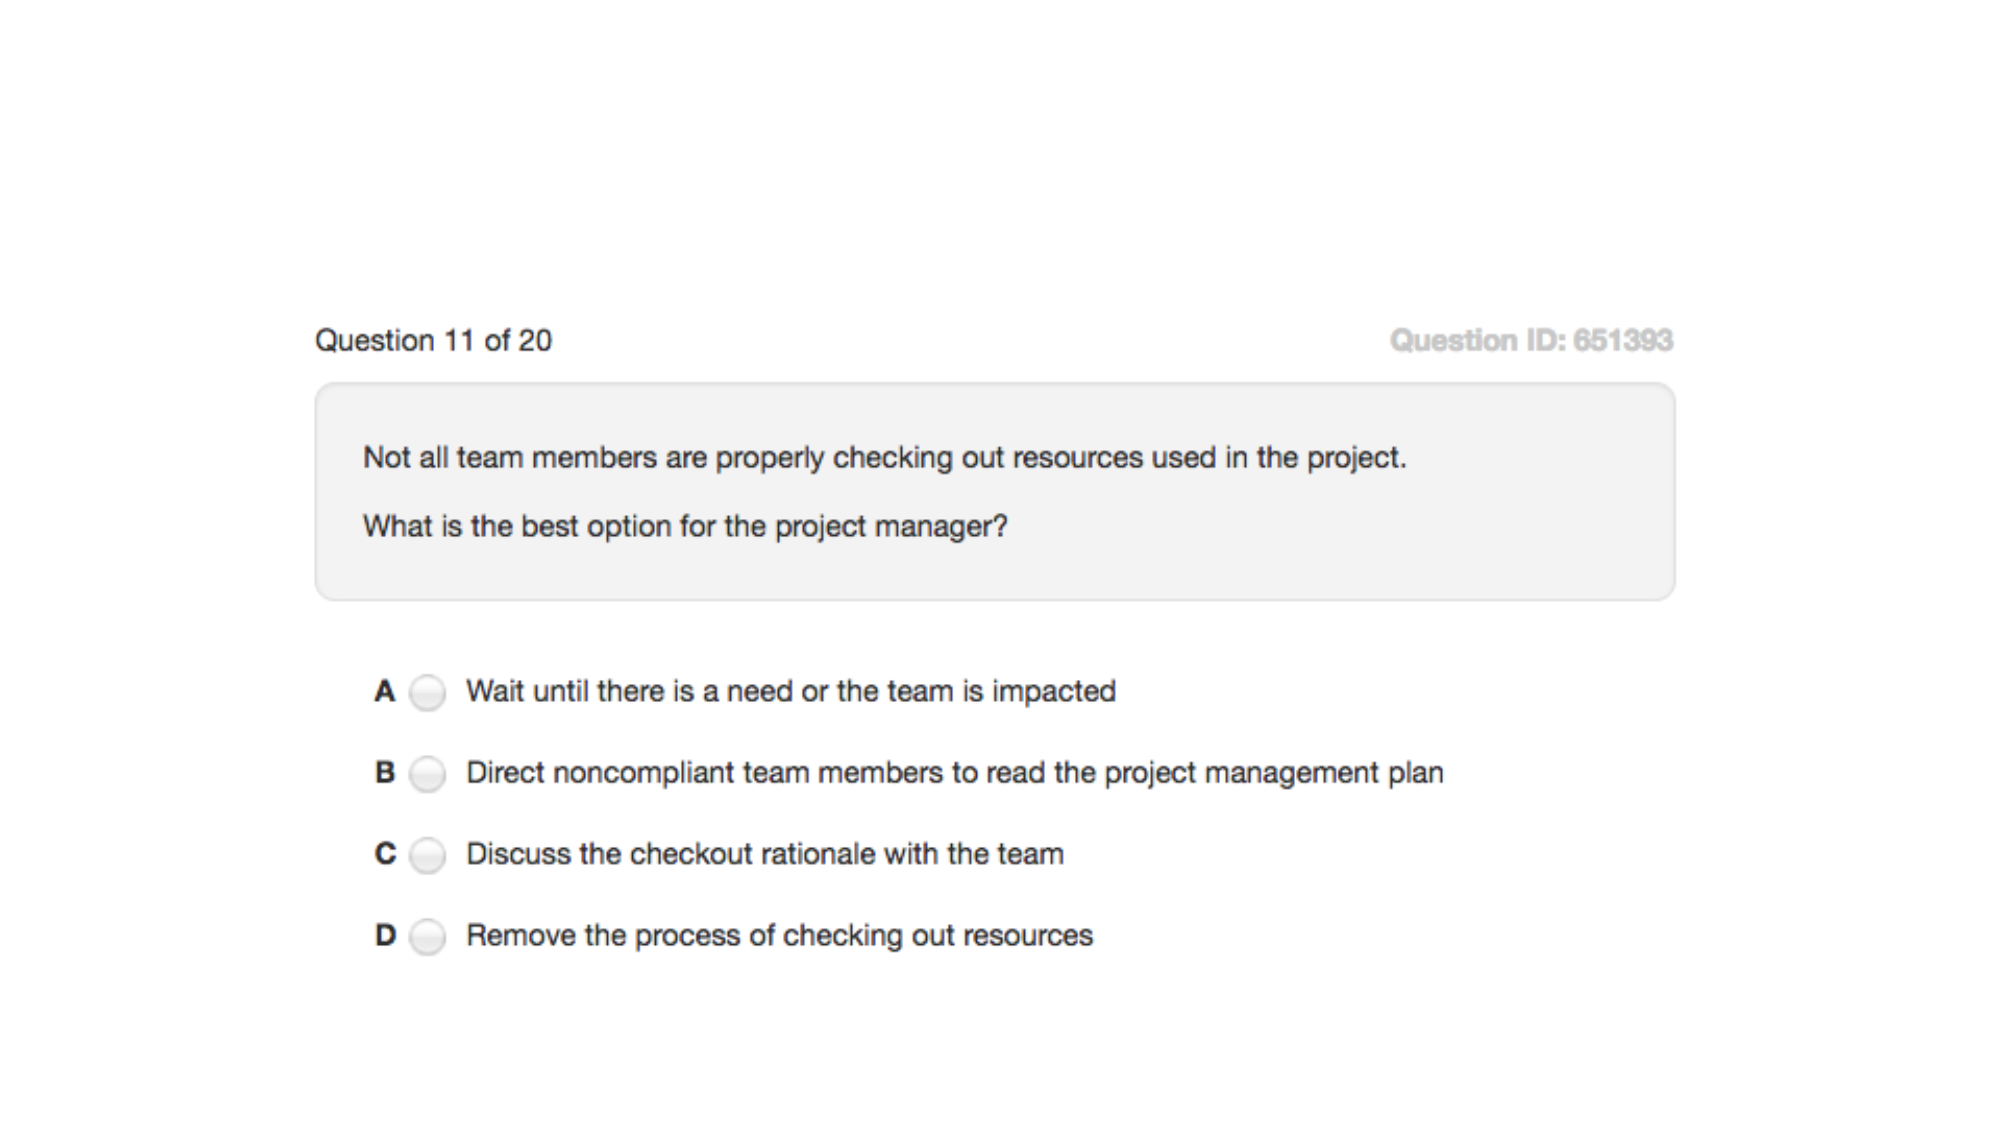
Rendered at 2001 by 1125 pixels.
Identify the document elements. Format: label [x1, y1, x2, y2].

list [311, 320, 1689, 992]
